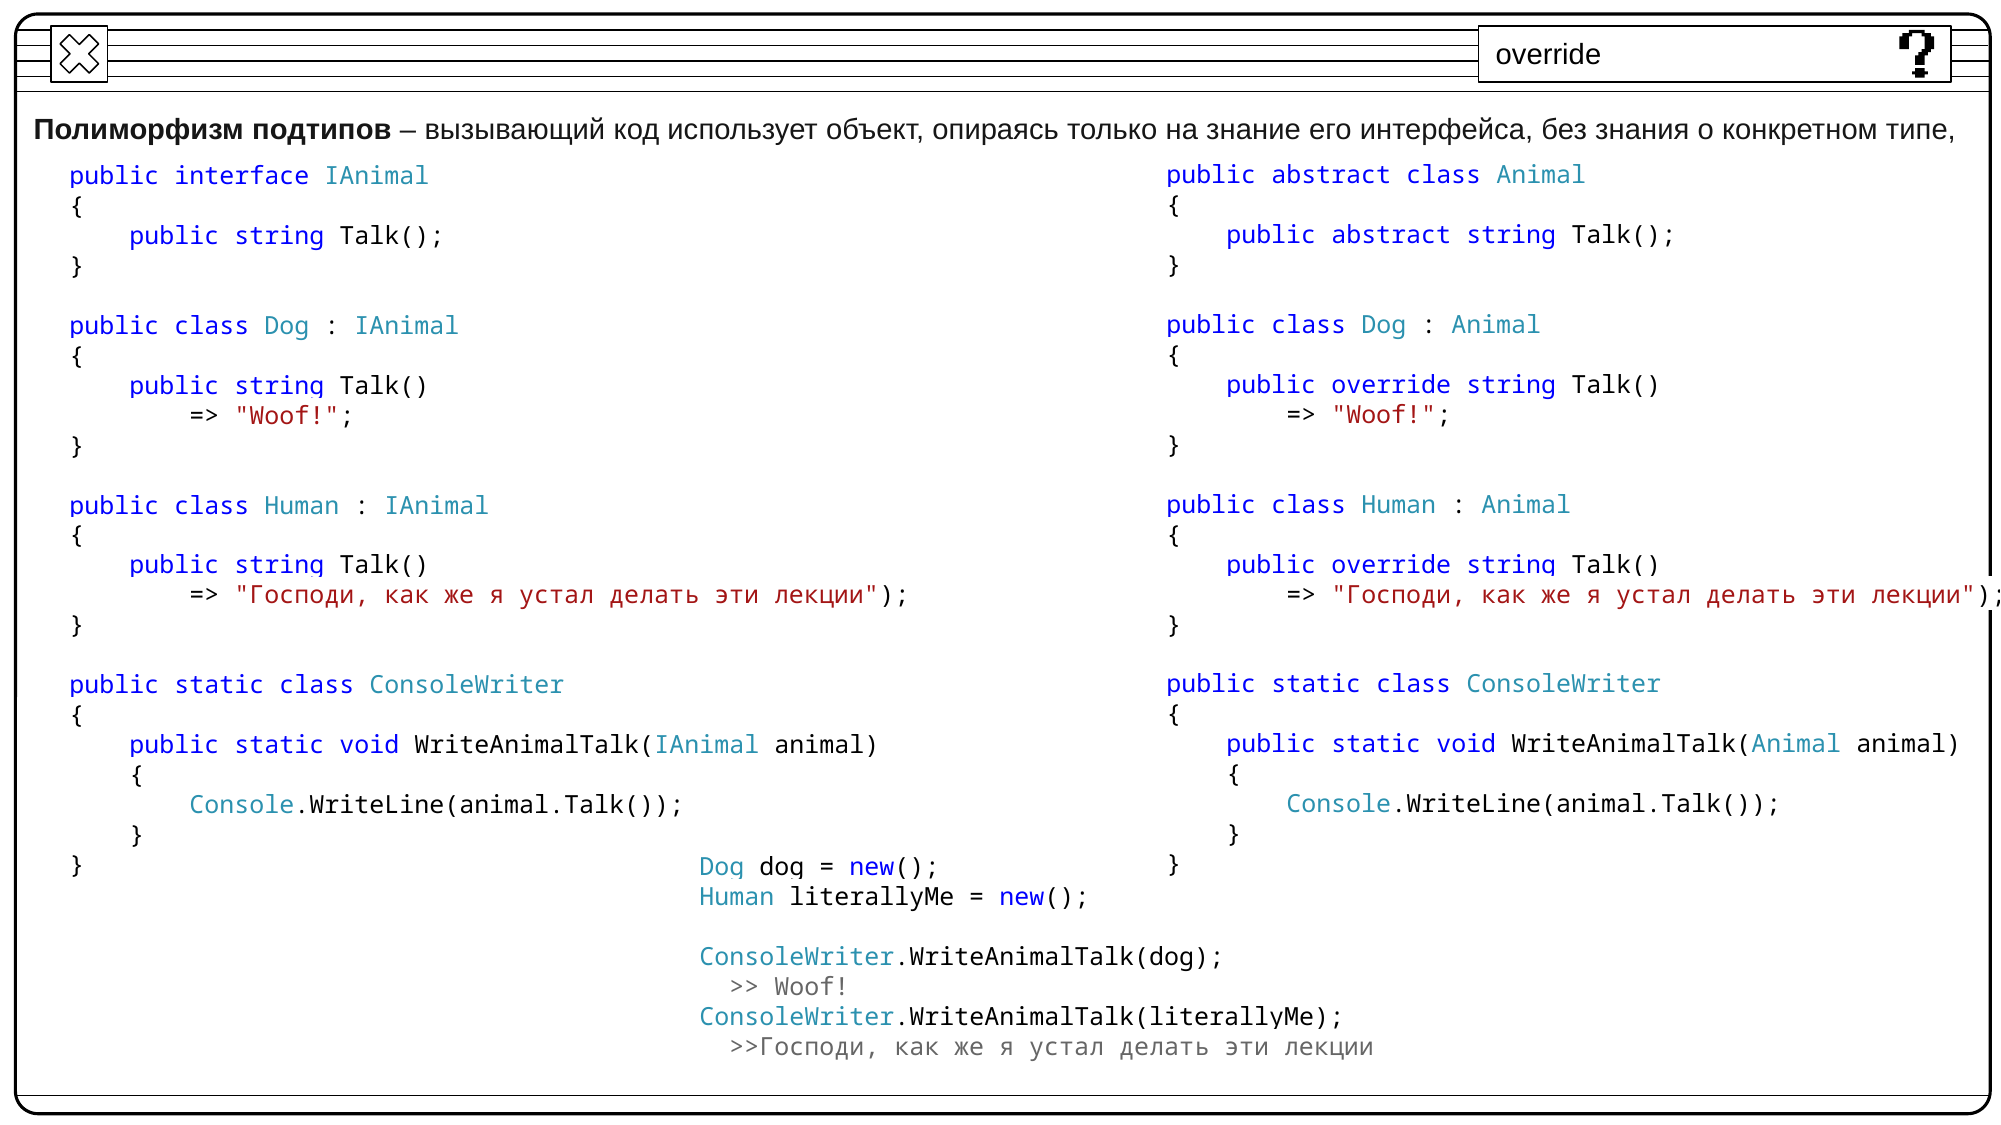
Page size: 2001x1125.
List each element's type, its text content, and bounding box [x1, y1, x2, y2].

text_box override [1480, 27, 1617, 78]
text_box Dog dog = new(); Human literallyMe = new(); ConsoleWriter.WriteAnimalTalk(dog); >> Woof! ConsoleWriter.WriteAnimalTalk(literallyMe); >>Господи, как же я устал делать эти лекции [684, 843, 1394, 1068]
text_box public interface IAnimal { public string Talk(); } public class Dog : IAnimal { public string Talk() => "Woof!"; } public class Human : IAnimal { public string Talk() => "Господи, как же я устал делать эти лекции"); } public static class ConsoleWriter { public static void WriteAnimalTalk(IAnimal animal) { Console.WriteLine(animal.Talk()); } } [54, 152, 1055, 886]
text_box public abstract class Animal { public abstract string Talk(); } public class Dog : Animal { public override string Talk() => "Woof!"; } public class Human : Animal { public override string Talk() => "Господи, как же я устал делать эти лекции"); } public static class ConsoleWriter { public static void WriteAnimalTalk(Animal animal) { Console.WriteLine(animal.Talk()); } } [1151, 151, 2000, 885]
text_box Полиморфизм подтипов – вызывающий код использует объект, опираясь только на знание его интерфейса, без знания о конкретном типе, [18, 102, 2000, 153]
